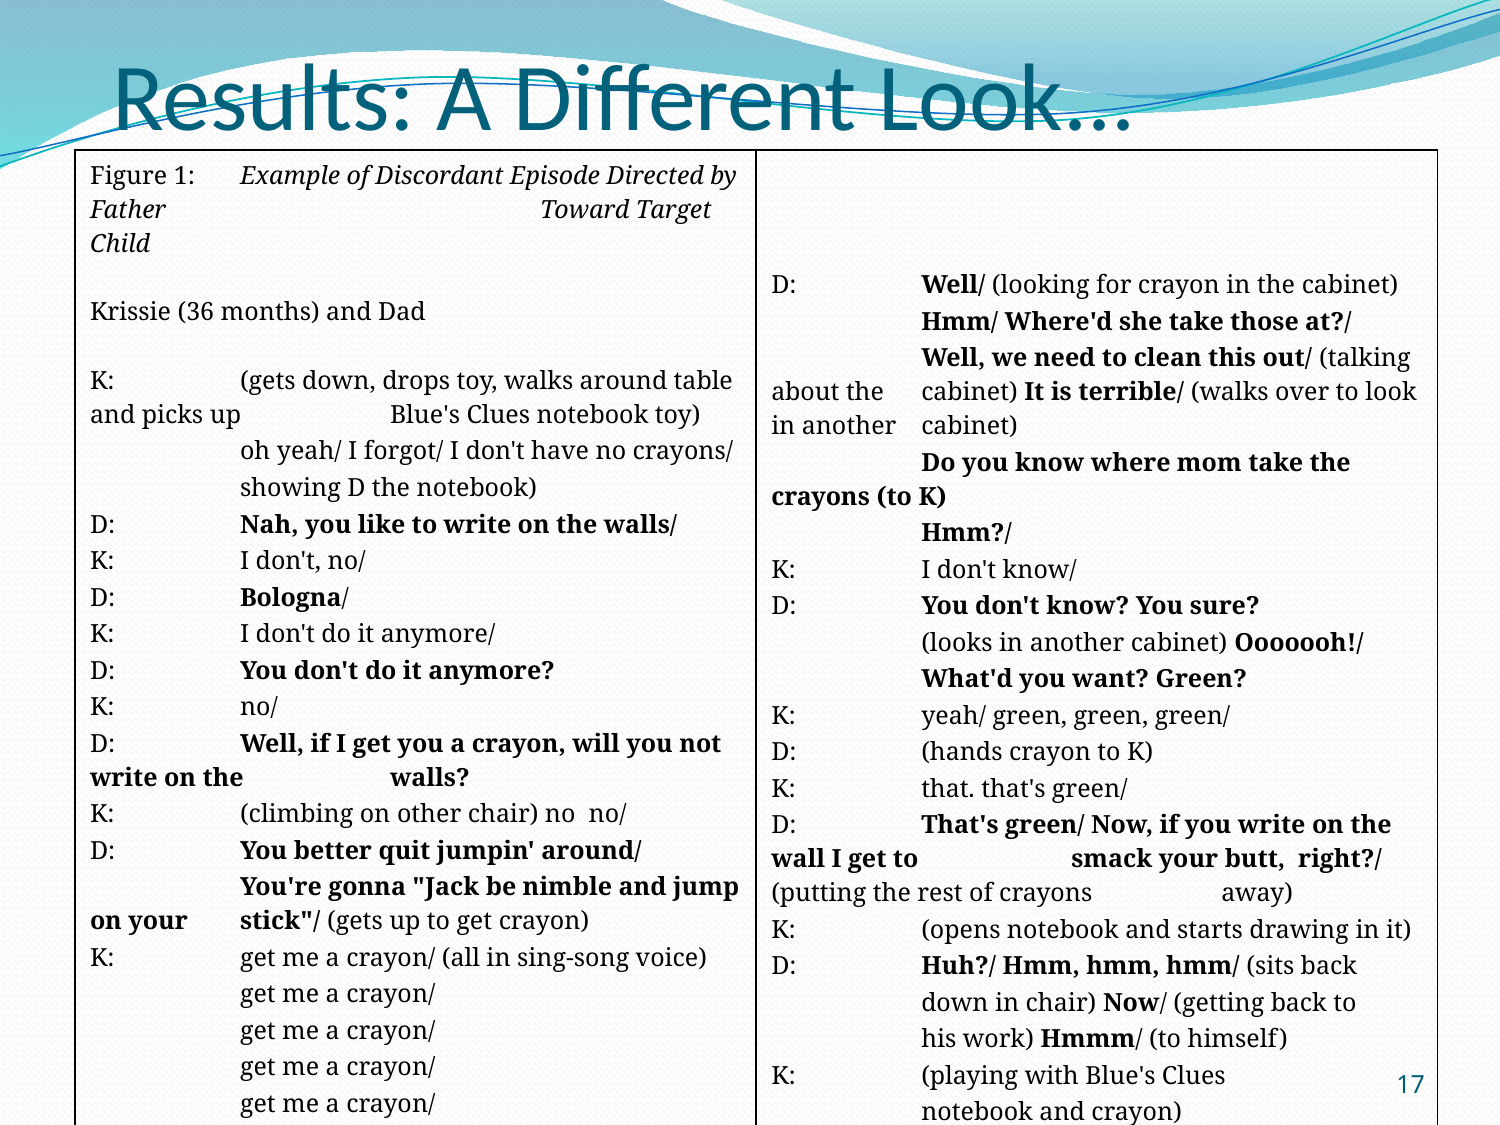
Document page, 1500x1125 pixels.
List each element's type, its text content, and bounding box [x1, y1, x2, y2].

table_header D: Well/ (looking for crayon in the cabinet) Hmm/ Where'd she take those at?/ Well, we need to clean this out/ (talking about the cabinet) It is terrible/ (walks over to look in another cabinet) Do you know where mom take the crayons (to K) Hmm?/ K: I don't know/ D: You don't know? You sure? (looks in another cabinet) Ooooooh!/ What'd you want? Green? K: yeah/ green, green, green/ D: (hands crayon to K) K: that. that's green/ D: That's green/ Now, if you write on the wall I get to smack your butt, right?/ (putting the rest of crayons away) K: (opens notebook and starts drawing in it) D: Huh?/ Hmm, hmm, hmm/ (sits back down in chair) Now/ (getting back to his work) Hmmm/ (to himself) K: (playing with Blue's Clues notebook and crayon) End of episode [757, 151, 1437, 1125]
table_header Figure 1: Example of Discordant Episode Directed by Father Toward Target Child Krissie (36 months) and Dad K: (gets down, drops toy, walks around table and picks up Blue's Clues notebook toy) oh yeah/ I forgot/ I don't have no crayons/ showing D the notebook) D: Nah, you like to write on the walls/ K: I don't, no/ D: Bologna/ K: I don't do it anymore/ D: You don't do it anymore? K: no/ D: Well, if I get you a crayon, will you not write on the walls? K: (climbing on other chair) no no/ D: You better quit jumpin' around/ You're gonna "Jack be nimble and jump on your stick"/ (gets up to get crayon) K: get me a crayon/ (all in sing-song voice) get me a crayon/ get me a crayon/ get me a crayon/ get me a crayon/ get me a crayon/ get me a crayon/ (walks over to D) [76, 151, 755, 1125]
title Results: A Different Look... [112, 24, 1426, 149]
